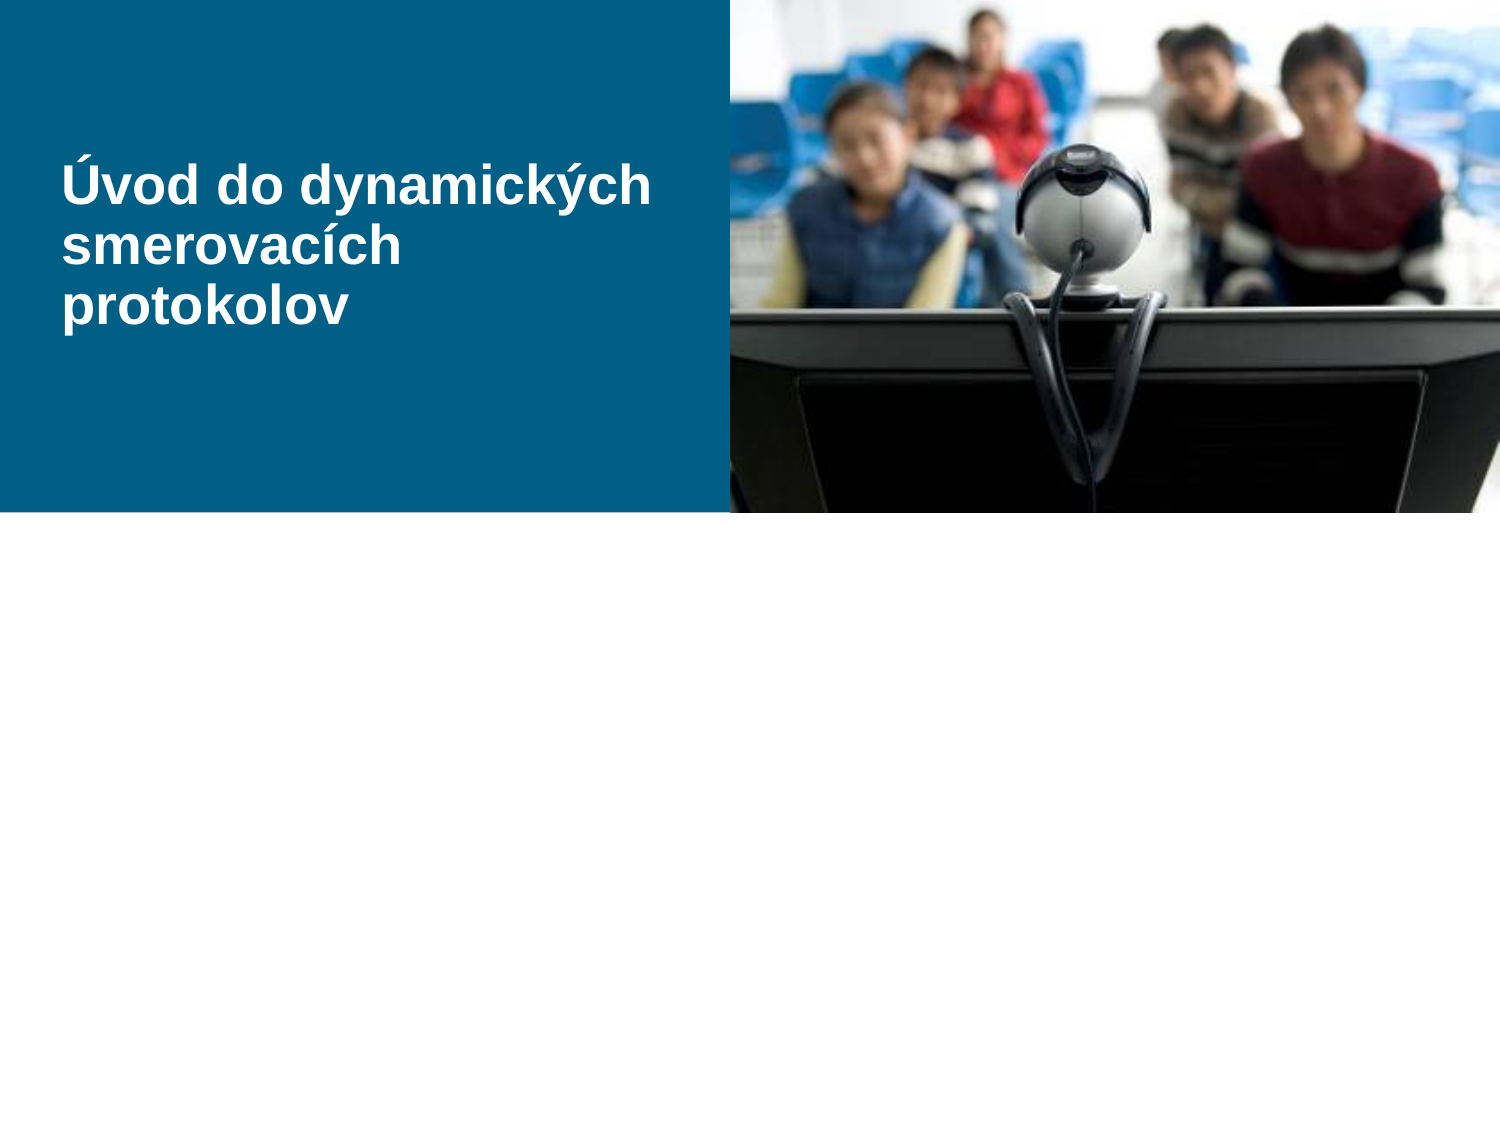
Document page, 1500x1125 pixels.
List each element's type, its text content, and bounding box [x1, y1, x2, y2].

text_box [0, 0, 728, 513]
title Úvod do dynamických smerovacích protokolov [48, 149, 703, 344]
picture [731, 0, 1500, 513]
